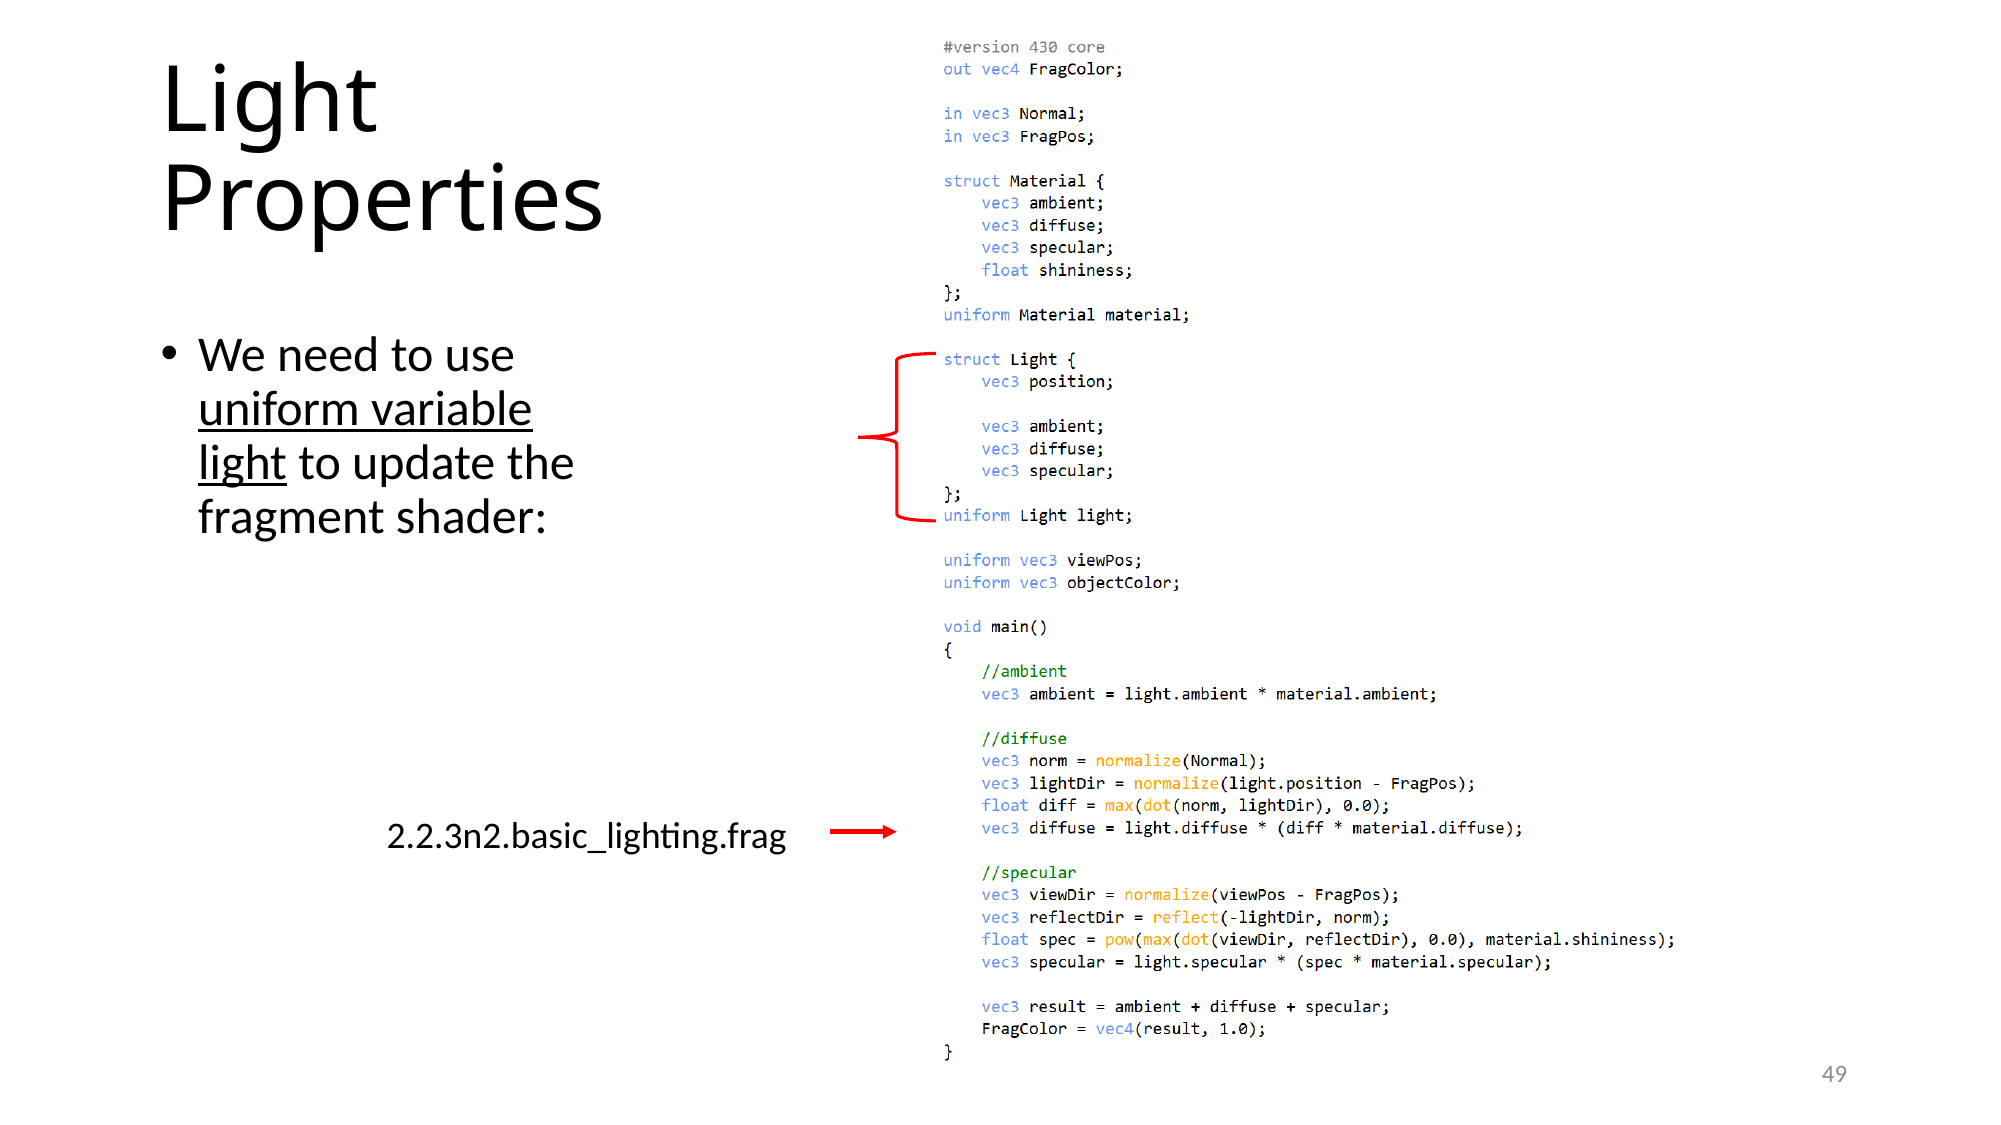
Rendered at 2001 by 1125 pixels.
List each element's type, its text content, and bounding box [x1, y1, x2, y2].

list We need to use uniform variable light to update the fragment shader: [145, 321, 637, 626]
text_box 2.2.3n2.basic_lighting.frag [371, 803, 803, 864]
picture [935, 36, 1683, 1066]
title Light Properties [145, 42, 738, 261]
text_box [857, 352, 935, 522]
slide_number 49 [1412, 1042, 1863, 1103]
